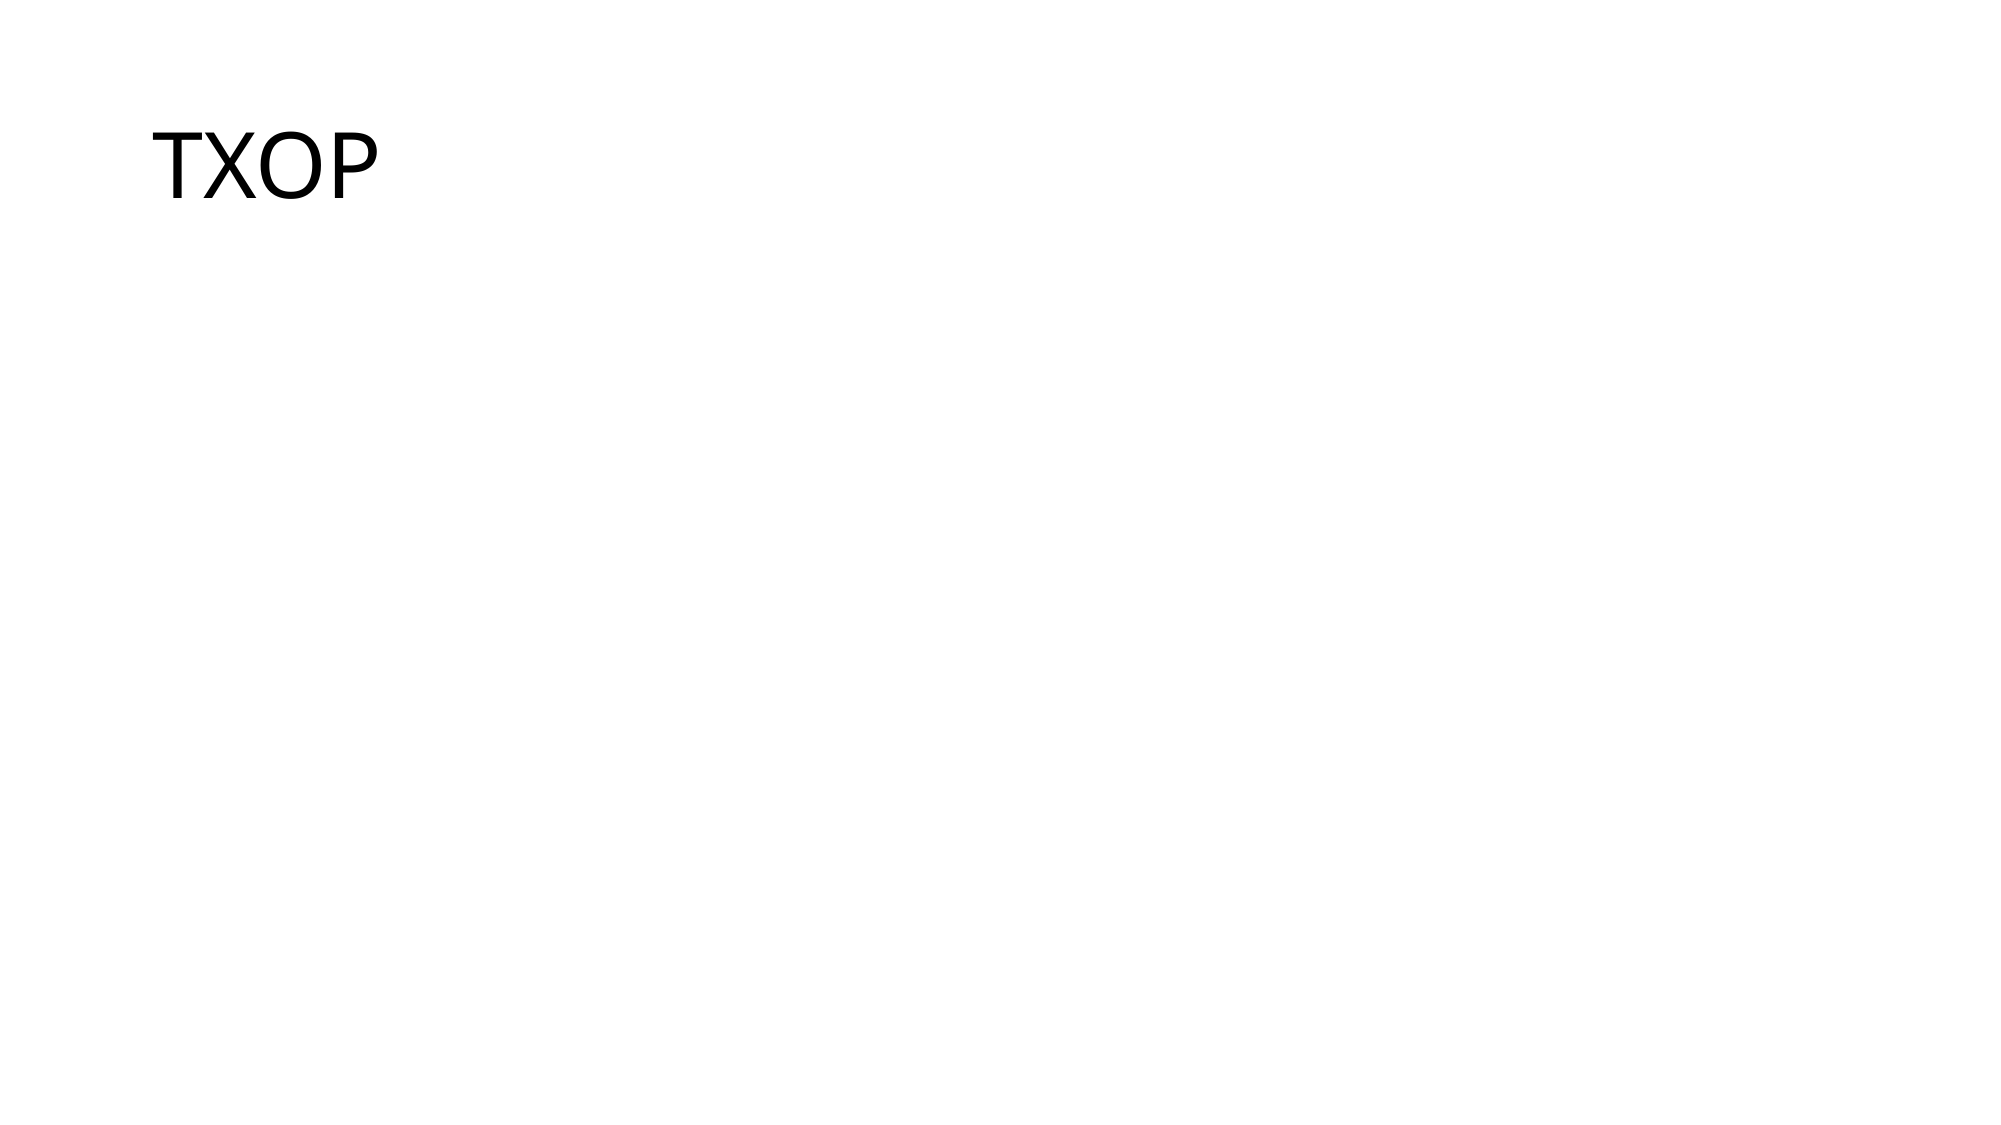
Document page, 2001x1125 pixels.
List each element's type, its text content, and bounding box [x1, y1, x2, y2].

title TXOP [137, 59, 1863, 278]
